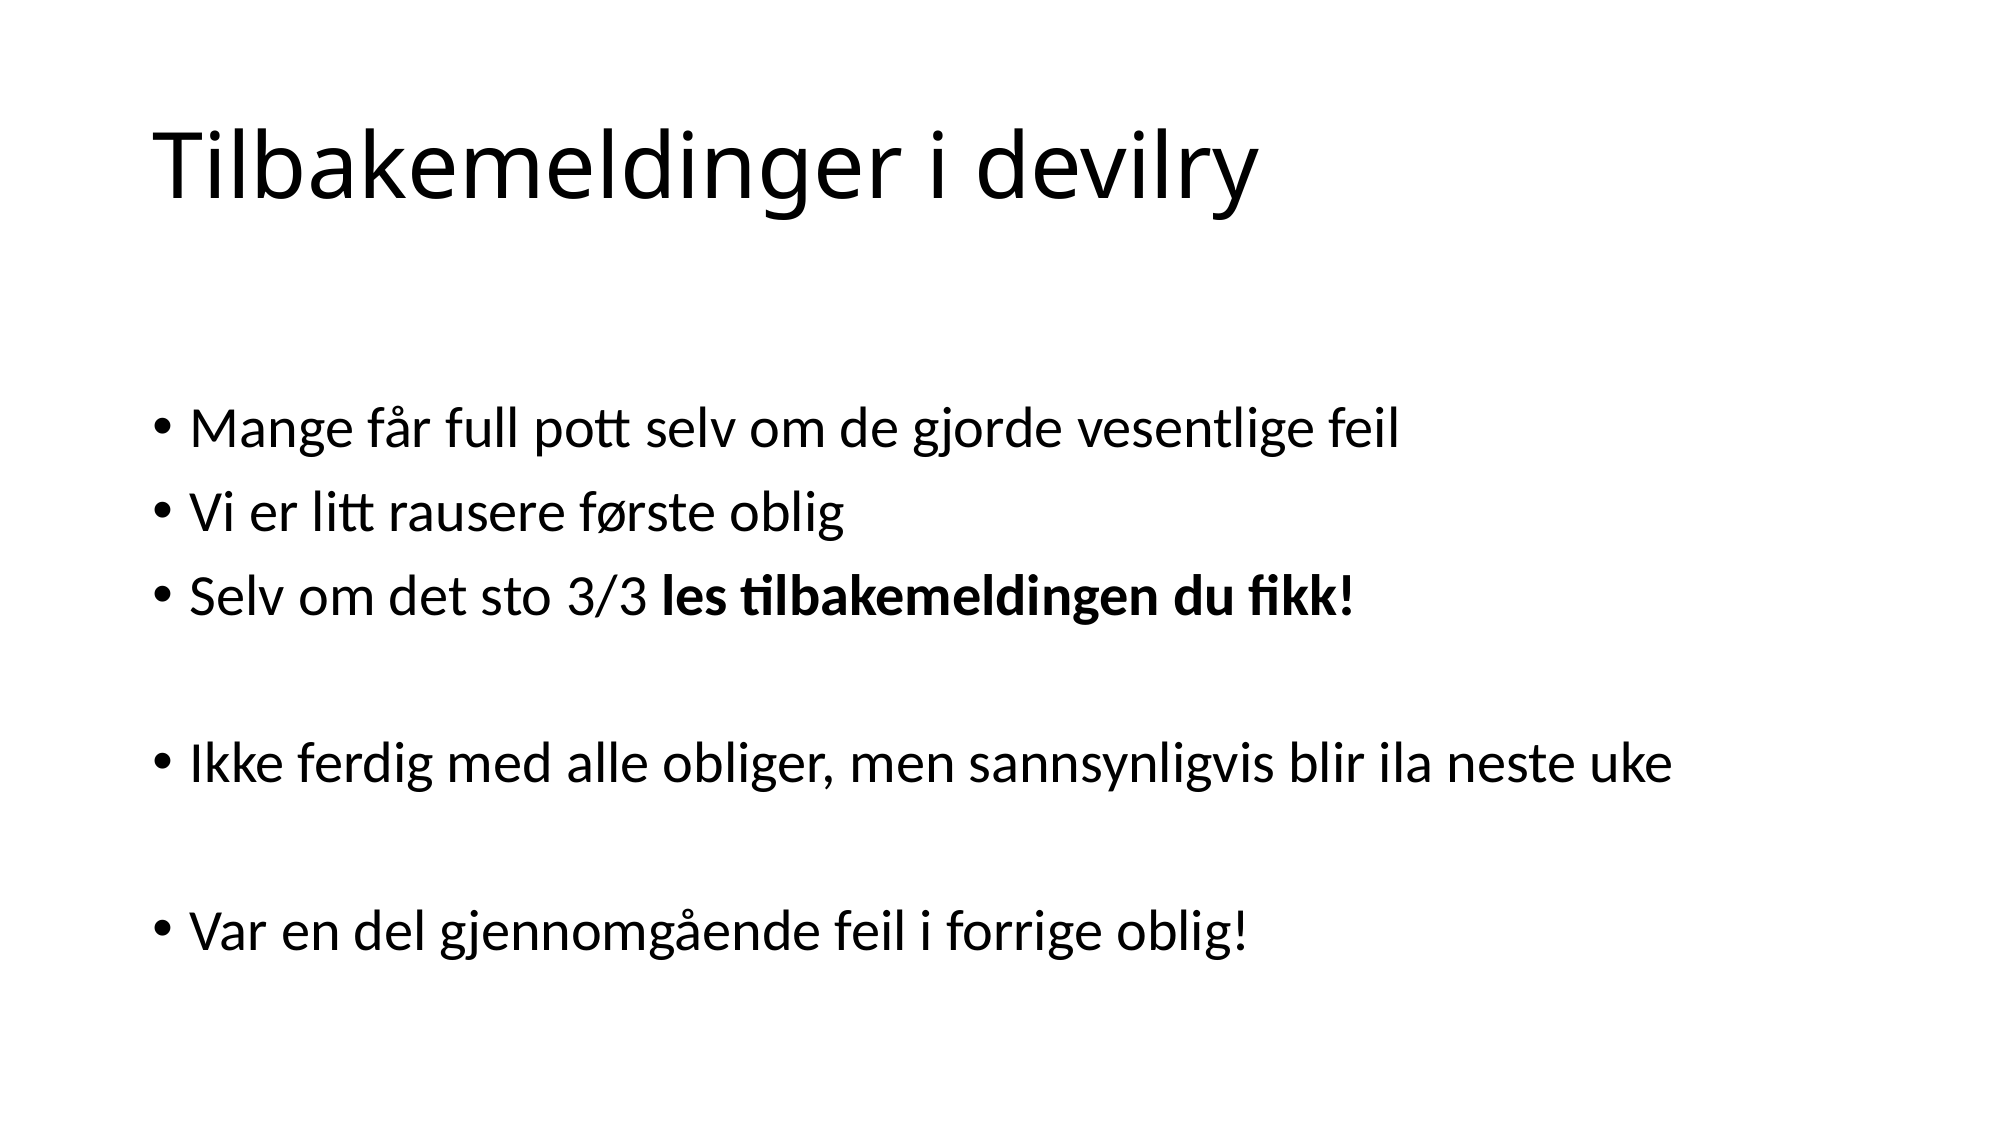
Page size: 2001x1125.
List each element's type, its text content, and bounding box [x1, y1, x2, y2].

title Tilbakemeldinger i devilry [137, 59, 1863, 278]
list Mange får full pott selv om de gjorde vesentlige feil Vi er litt rausere første oblig Selv om det sto 3/3 les tilbakemeldingen du fikk! Ikke ferdig med alle obliger, men sannsynligvis blir ila neste uke Var en del gjennomgående feil i forrige oblig! [137, 299, 1863, 1014]
